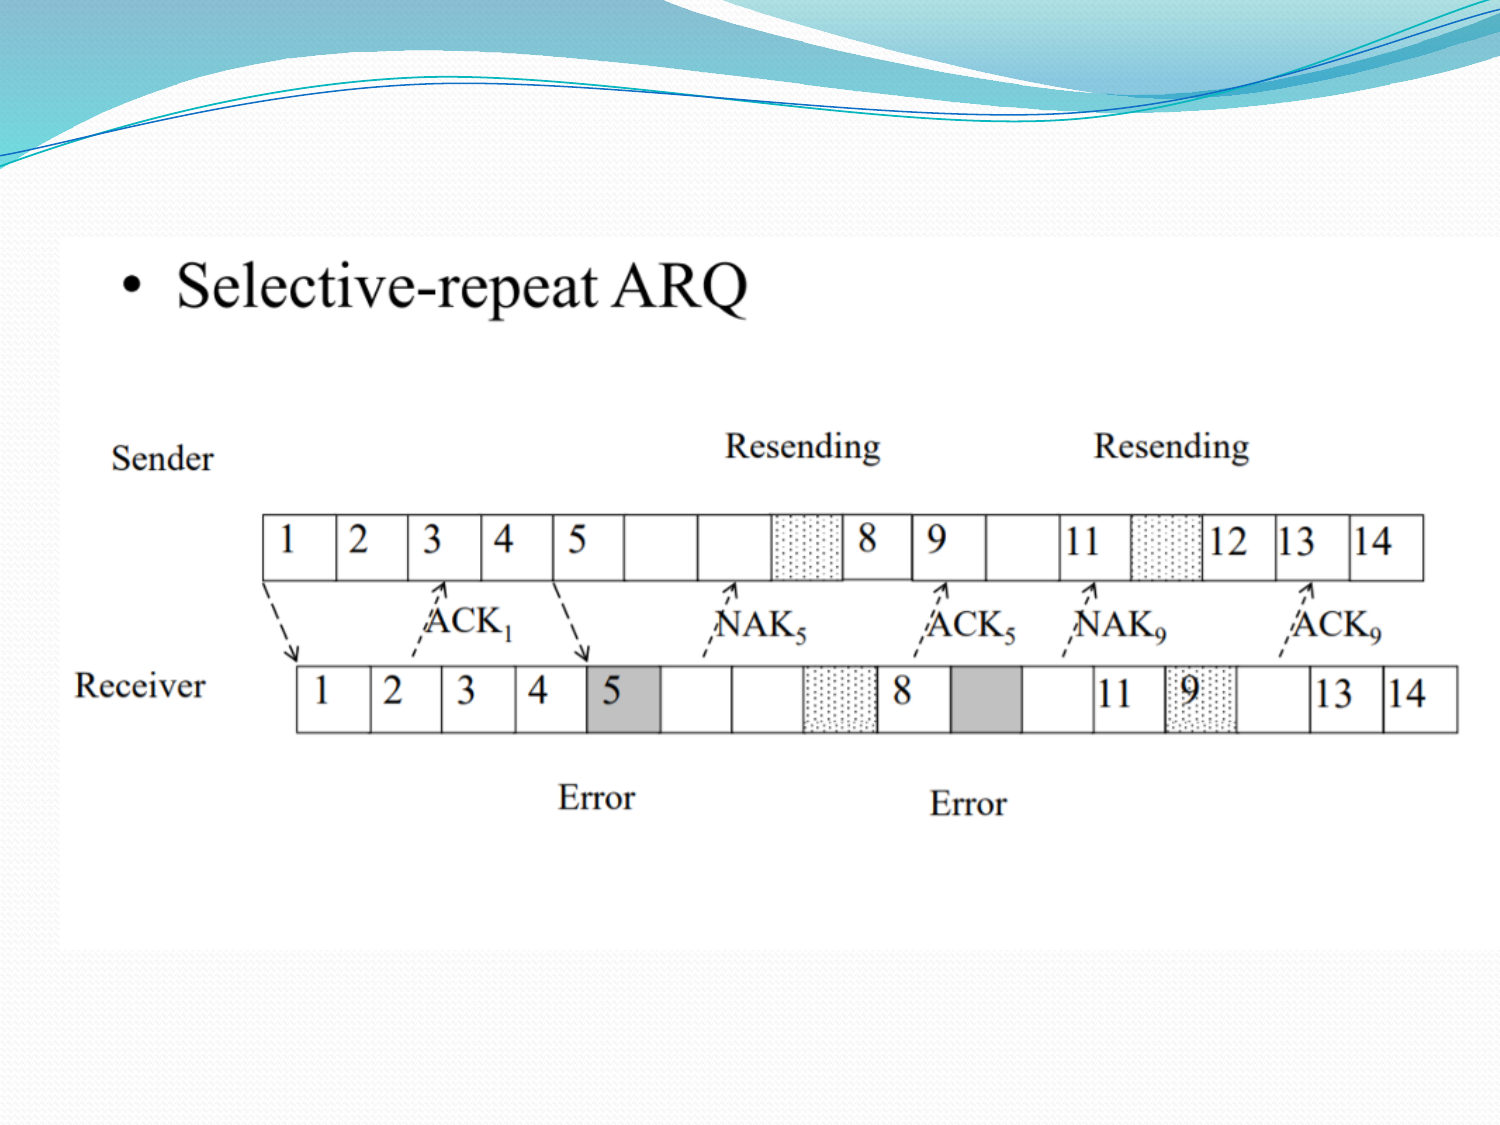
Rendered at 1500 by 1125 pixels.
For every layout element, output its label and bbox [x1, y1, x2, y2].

picture [60, 237, 1500, 951]
